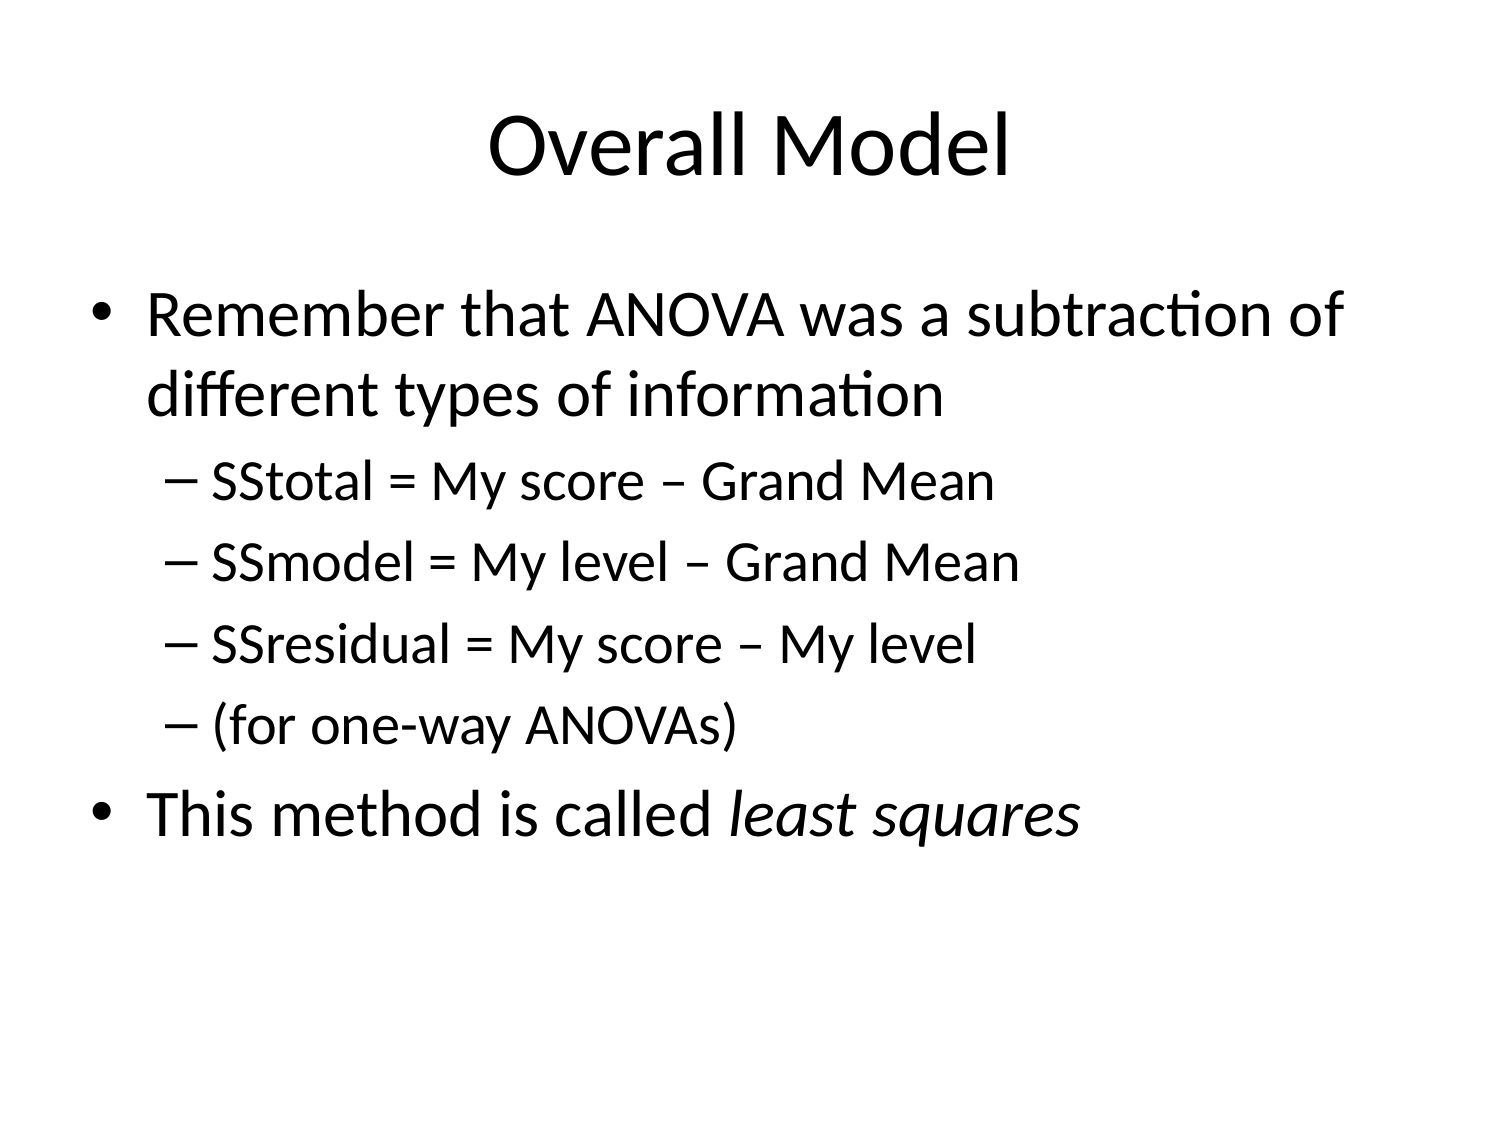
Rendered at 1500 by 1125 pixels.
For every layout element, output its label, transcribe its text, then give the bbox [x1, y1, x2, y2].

list Remember that ANOVA was a subtraction of different types of information SStotal = My score – Grand Mean SSmodel = My level – Grand Mean SSresidual = My score – My level (for one-way ANOVAs) This method is called least squares [75, 262, 1425, 1005]
title Overall Model [75, 45, 1425, 233]
